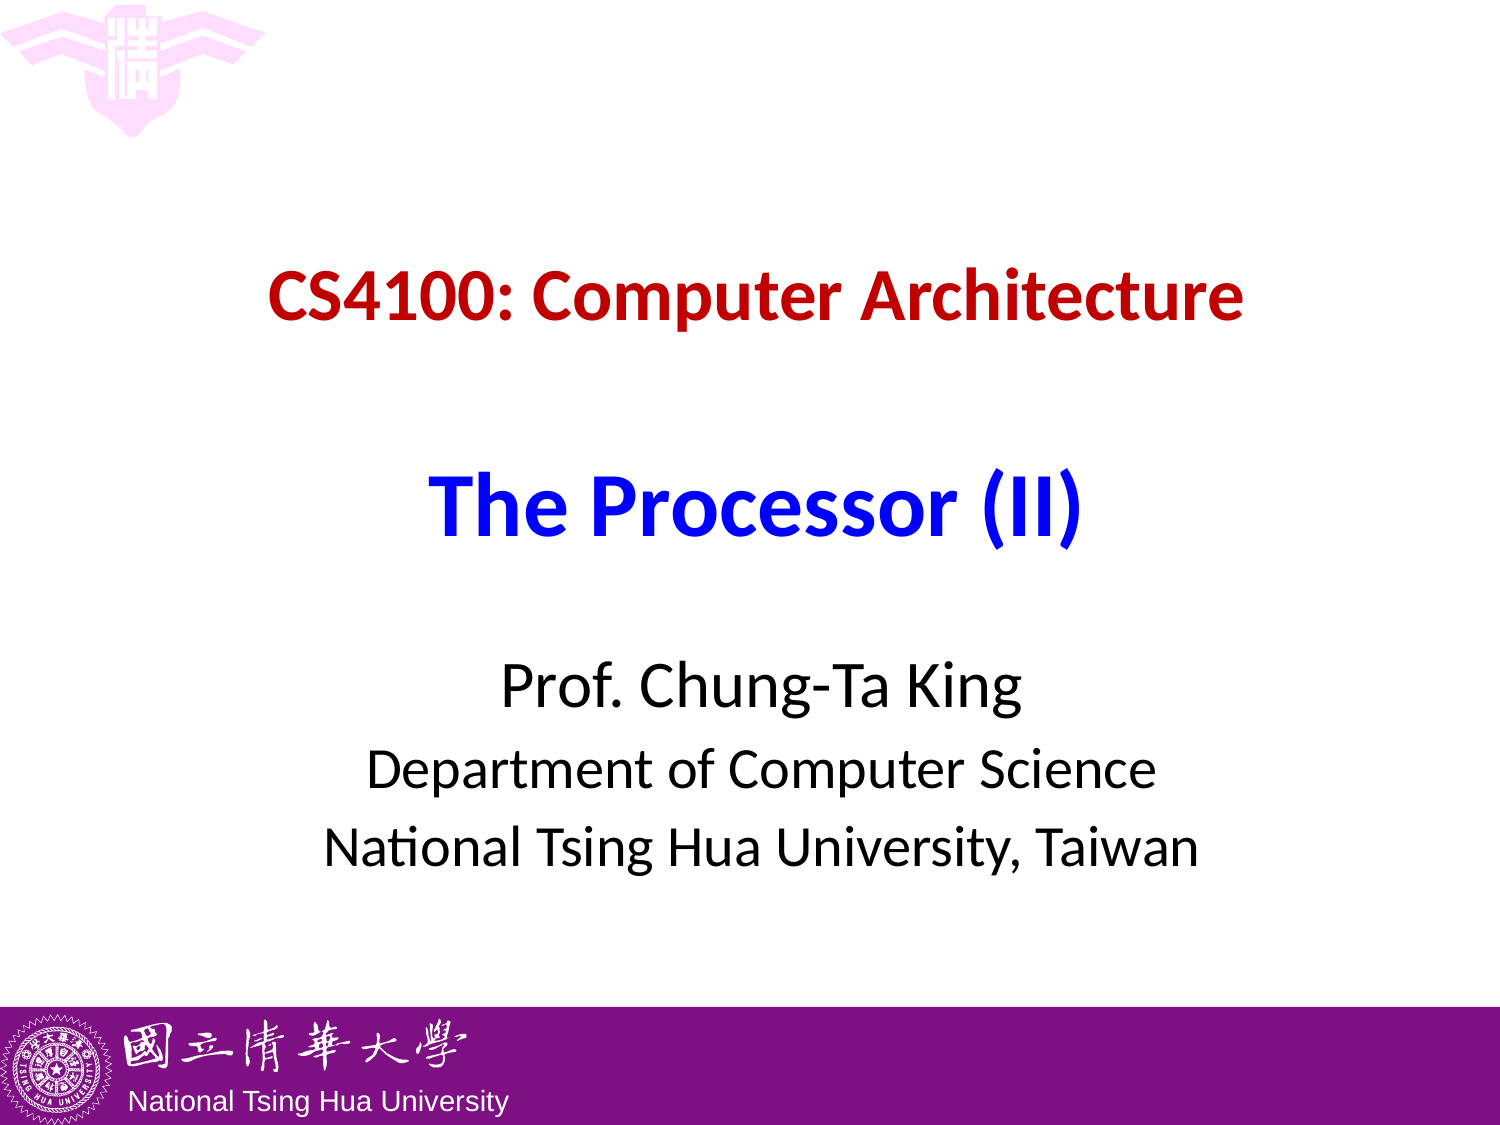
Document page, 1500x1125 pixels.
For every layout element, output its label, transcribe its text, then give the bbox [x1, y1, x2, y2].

subtitle Prof. Chung-Ta King Department of Computer Science National Tsing Hua University, Taiwan [123, 633, 1400, 917]
title CS4100: Computer Architecture The Processor (II) [100, 113, 1415, 563]
